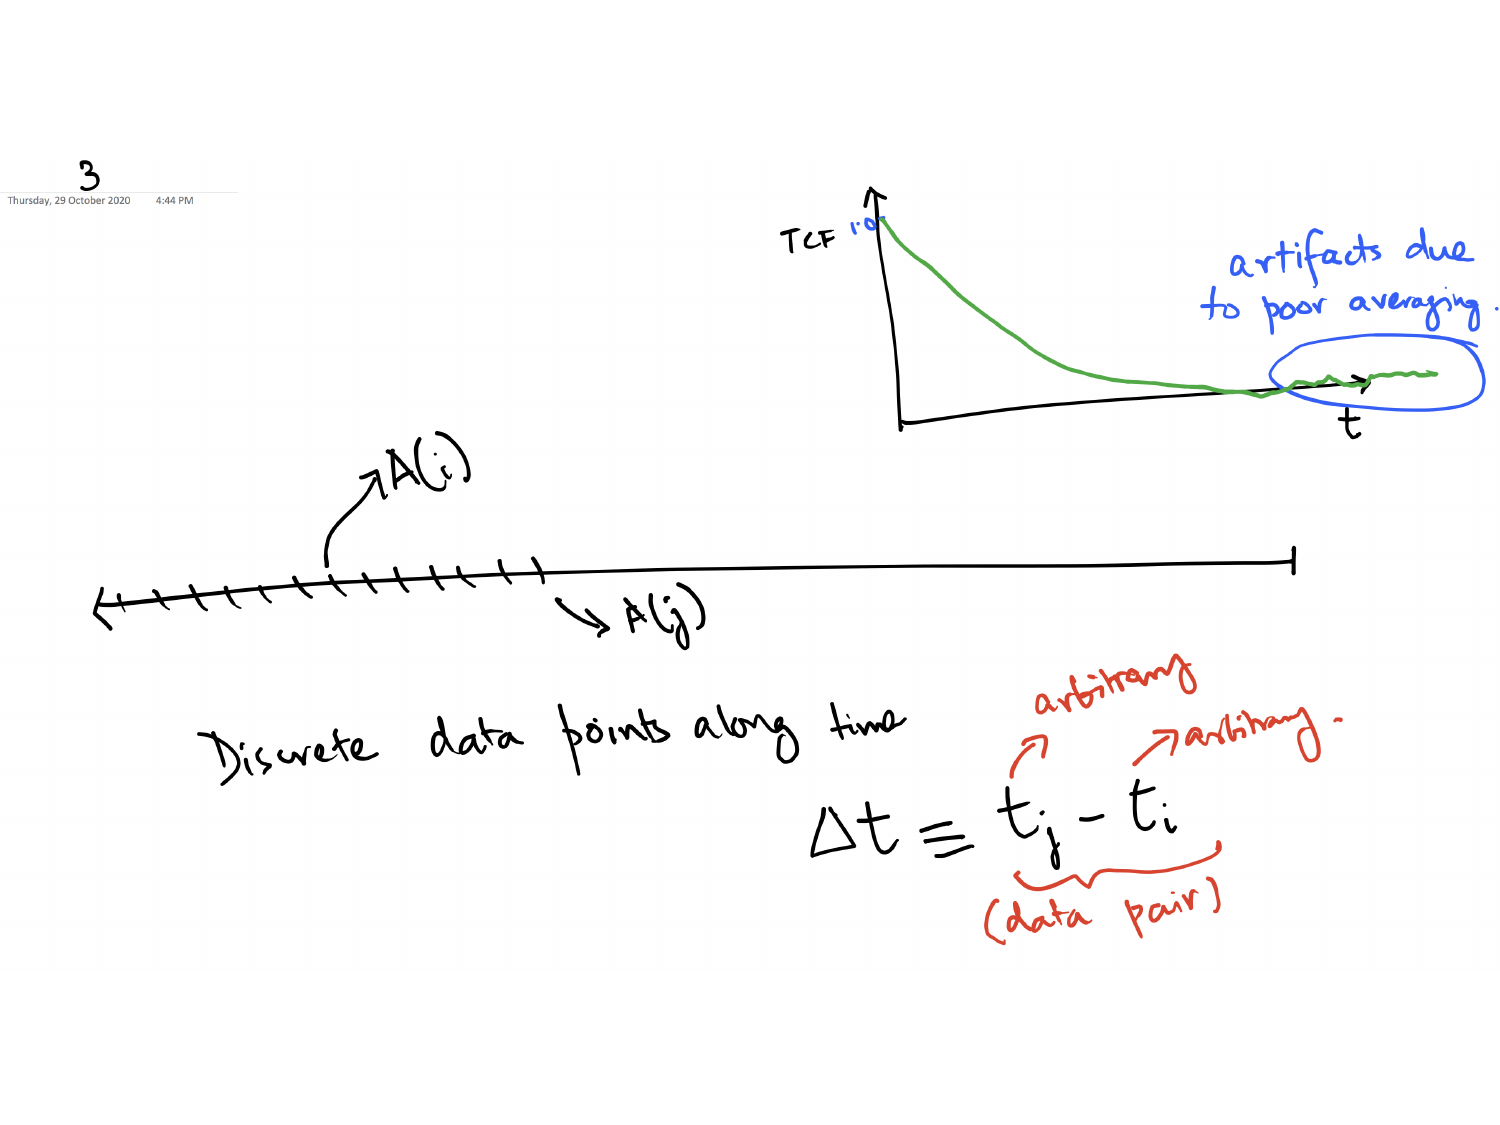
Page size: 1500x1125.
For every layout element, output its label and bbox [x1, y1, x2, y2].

picture [0, 153, 1500, 972]
